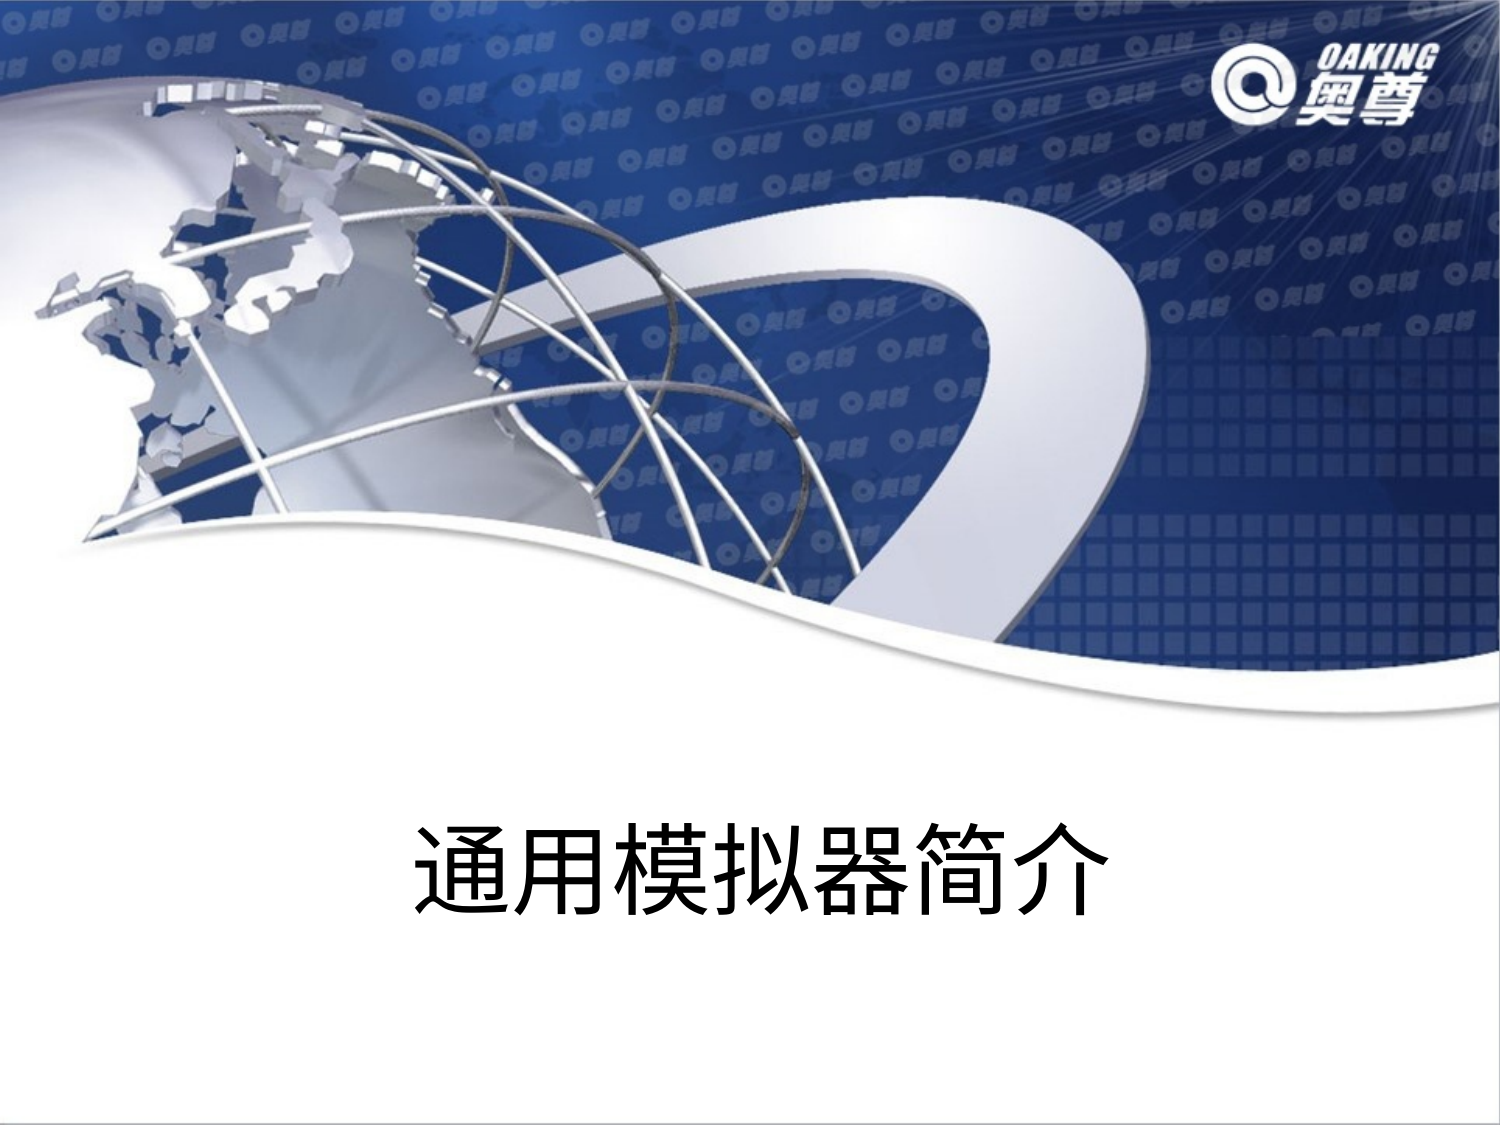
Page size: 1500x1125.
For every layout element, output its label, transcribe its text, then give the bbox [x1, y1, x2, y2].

title 通用模拟器简介 [123, 746, 1399, 988]
picture [0, 0, 1500, 1125]
